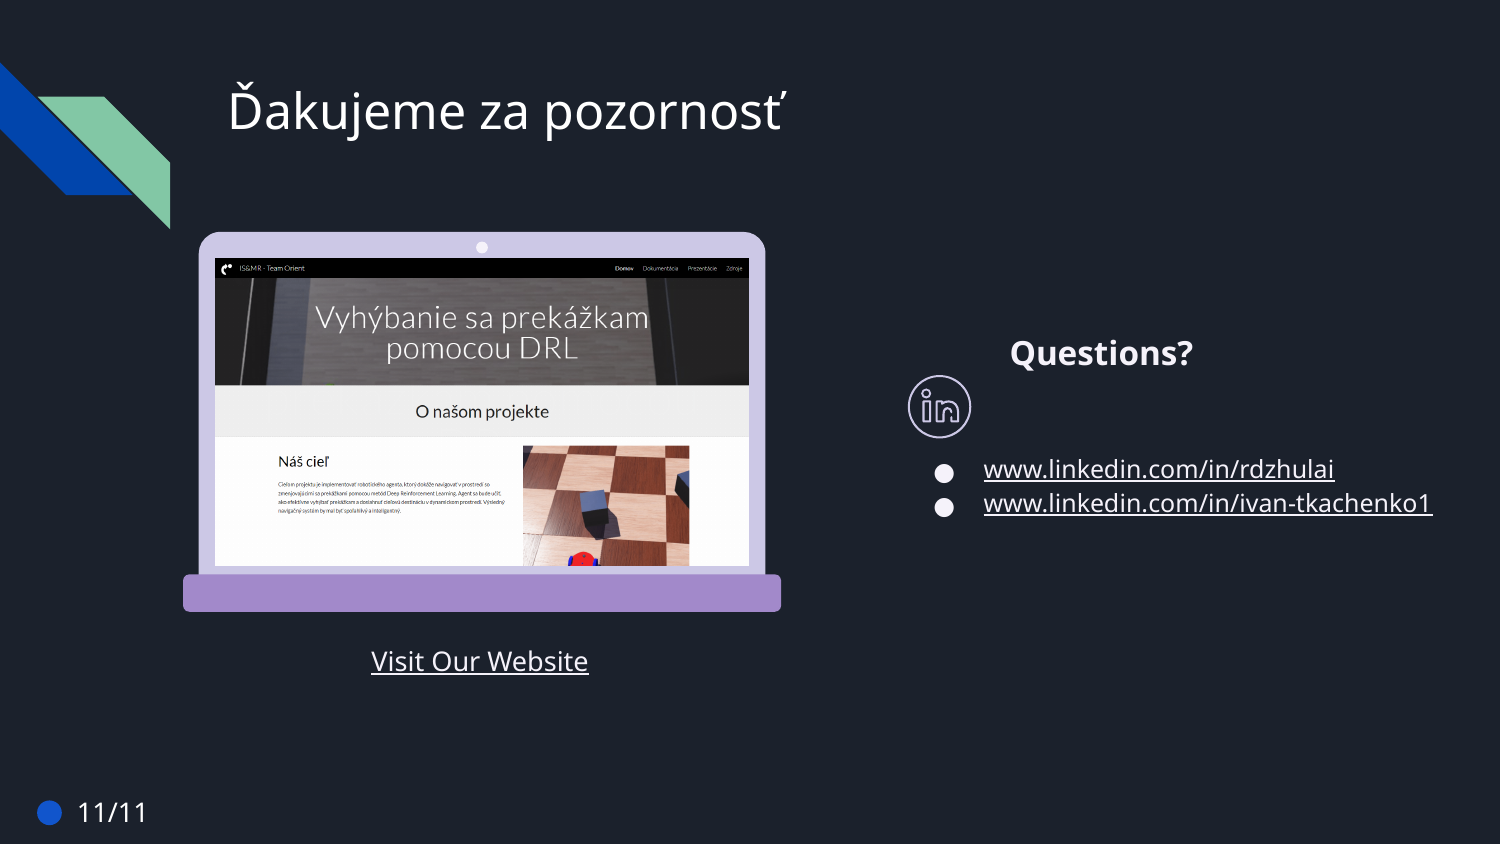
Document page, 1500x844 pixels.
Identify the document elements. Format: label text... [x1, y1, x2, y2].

title Ďakujeme za pozornosť [212, 64, 1368, 215]
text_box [907, 374, 972, 439]
text_box www.linkedin.com/in/rdzhulai www.linkedin.com/in/ivan-tkachenko1 [893, 438, 1492, 739]
text_box Questions? [917, 316, 1286, 438]
text_box Visit Our Website [356, 629, 662, 685]
text_box [37, 800, 62, 826]
picture [215, 258, 749, 566]
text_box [182, 231, 782, 612]
text_box 11/11 [61, 780, 184, 826]
